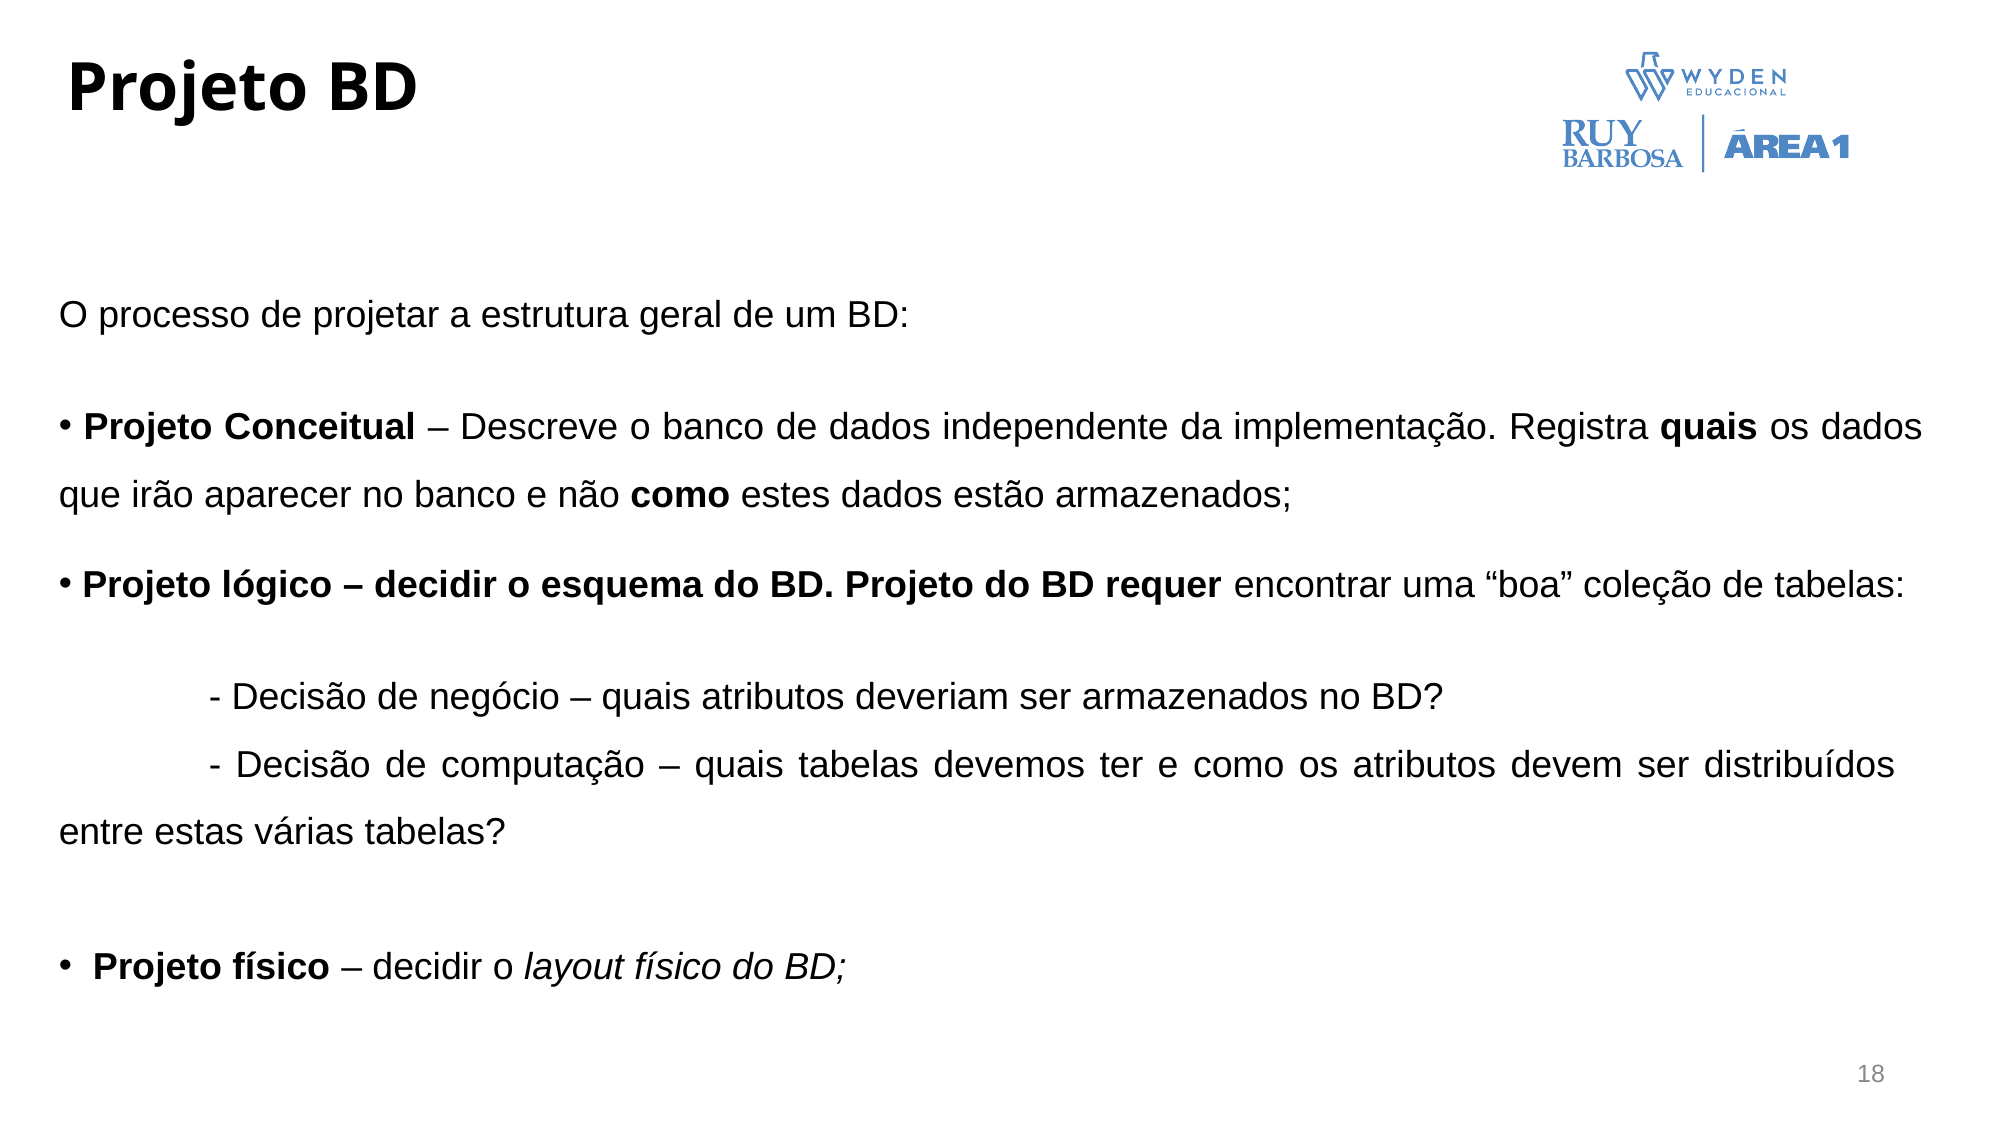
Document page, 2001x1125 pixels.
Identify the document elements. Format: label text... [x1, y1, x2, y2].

text_box Projeto BD [51, 36, 1055, 132]
picture [1509, 0, 1901, 226]
text_box [0, 0, 2000, 287]
slide_number 18 [1433, 1042, 1900, 1103]
text_box O processo de projetar a estrutura geral de um BD: Projeto Conceitual – Descreve o banco de dados independente da implementação. Registra quais os dados que irão aparecer no banco e não como estes dados estão armazenados; Projeto lógico – decidir o esquema do BD. Projeto do BD requer encontrar uma “boa” coleção de tabelas: - Decisão de negócio – quais atributos deveriam ser armazenados no BD? - Decisão de computação – quais tabelas devemos ter e como os atributos devem ser distribuídos entre estas várias tabelas? Projeto físico – decidir o layout físico do BD; [43, 282, 1938, 1002]
